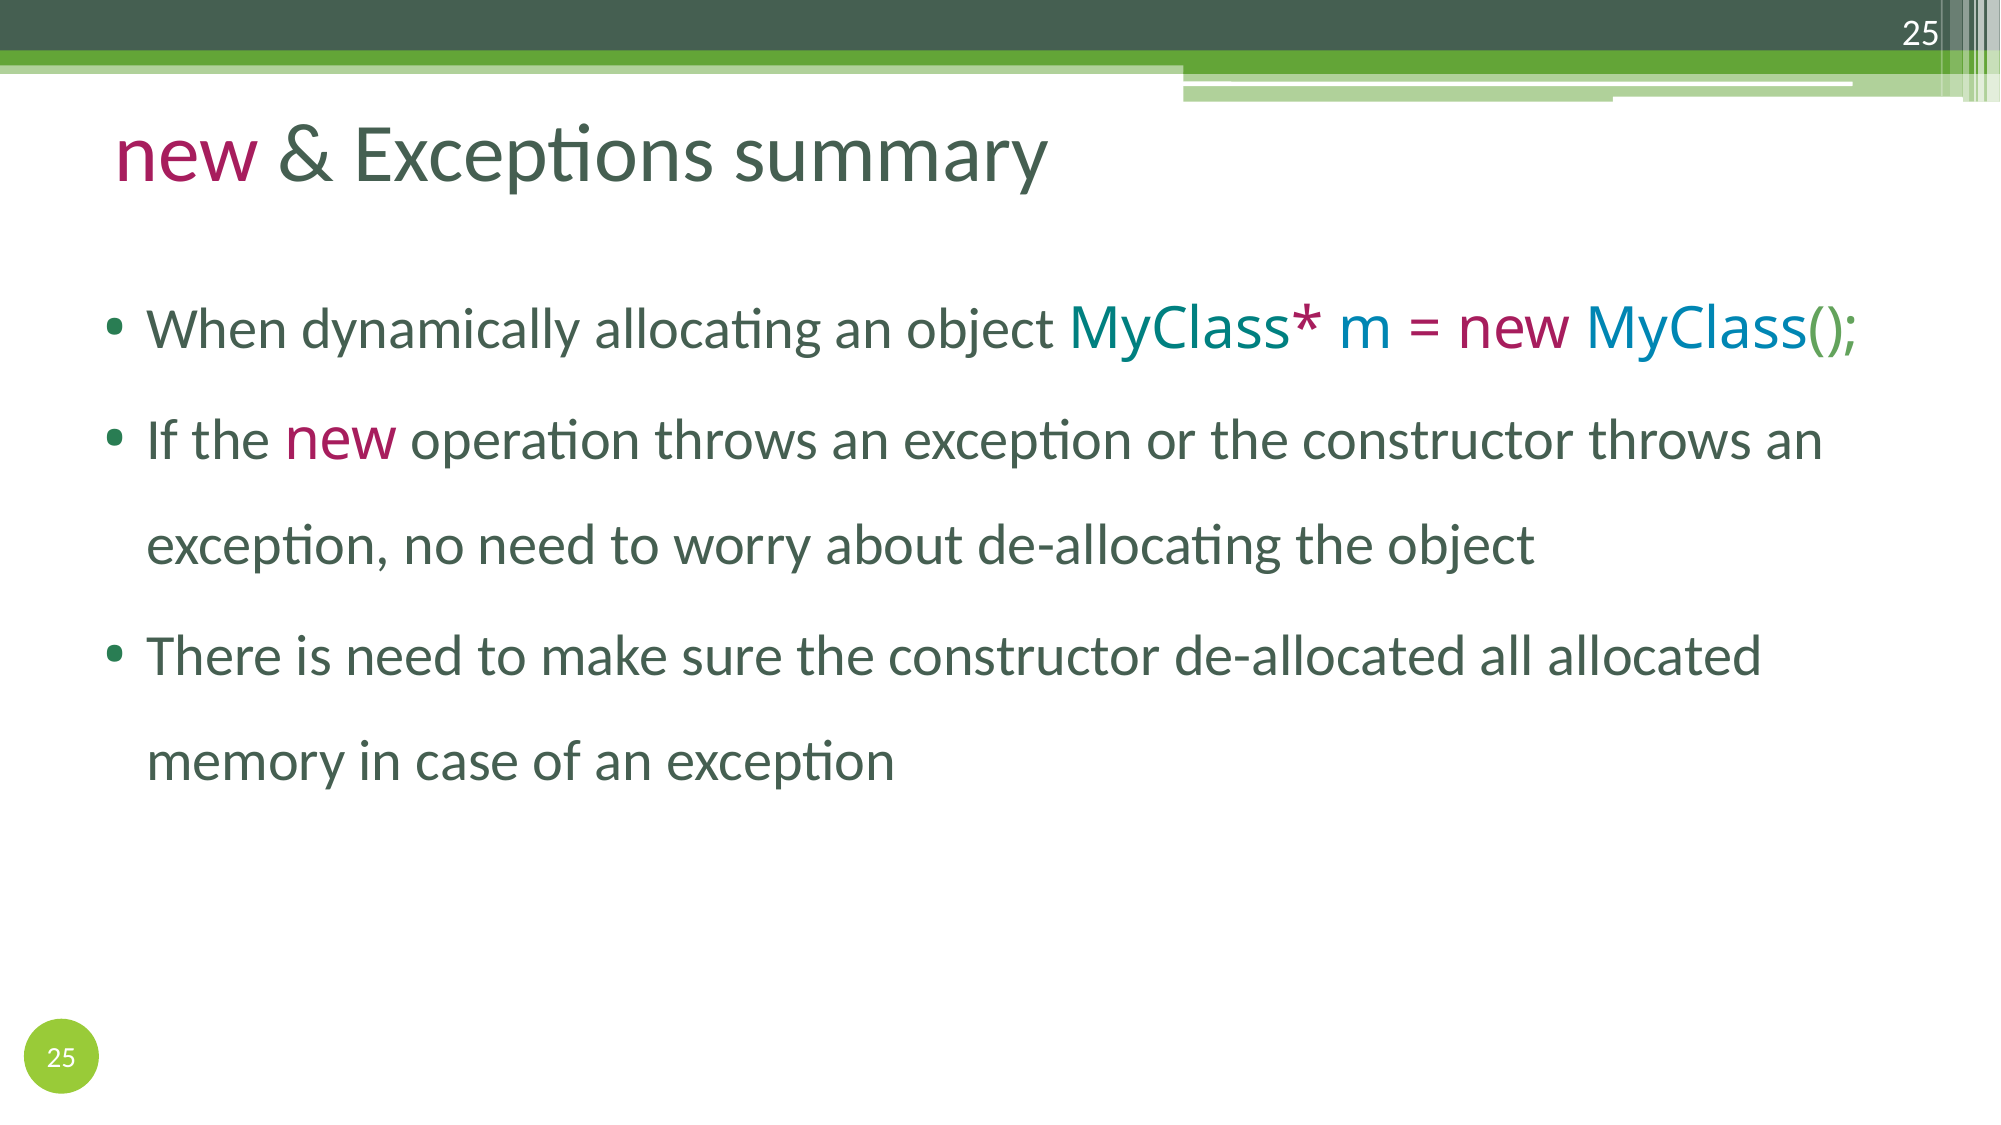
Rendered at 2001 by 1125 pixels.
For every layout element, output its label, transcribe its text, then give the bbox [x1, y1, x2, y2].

title new & Exceptions summary [99, 60, 1900, 236]
slide_number 25 [1788, 0, 1955, 61]
list When dynamically allocating an object MyClass* m = new MyClass(); If the new operation throws an exception or the constructor throws an exception, no need to worry about de-allocating the object There is need to make sure the constructor de-allocated all allocated memory in case of an exception [71, 248, 1909, 1071]
